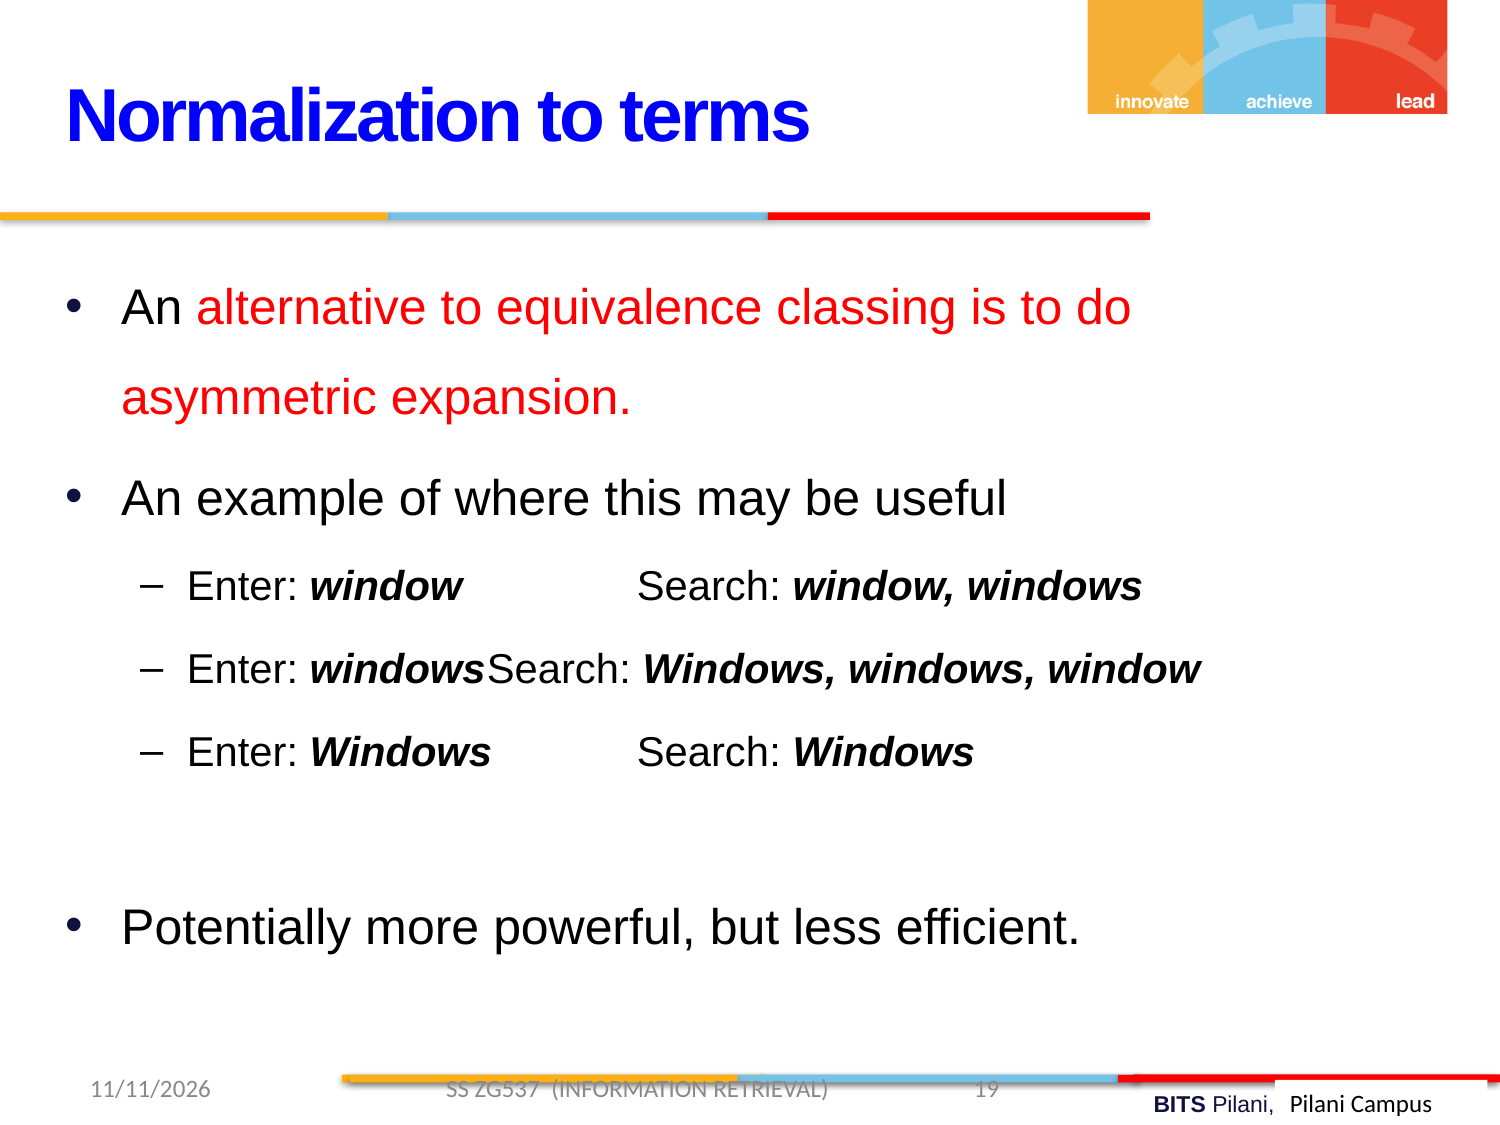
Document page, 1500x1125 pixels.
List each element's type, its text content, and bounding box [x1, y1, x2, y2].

picture [1087, 0, 1448, 114]
text_box 1/26/2019 SS ZG537 (INFORMATION RETRIEVAL) 19 [74, 1072, 1063, 1125]
list An alternative to equivalence classing is to do asymmetric expansion. An example of where this may be useful Enter: window Search: window, windows Enter: windows Search: Windows, windows, window Enter: Windows Search: Windows Potentially more powerful, but less efficient. [50, 237, 1400, 980]
list Normalization to terms [50, 24, 1088, 213]
text_box Pilani Campus [1274, 1079, 1488, 1125]
